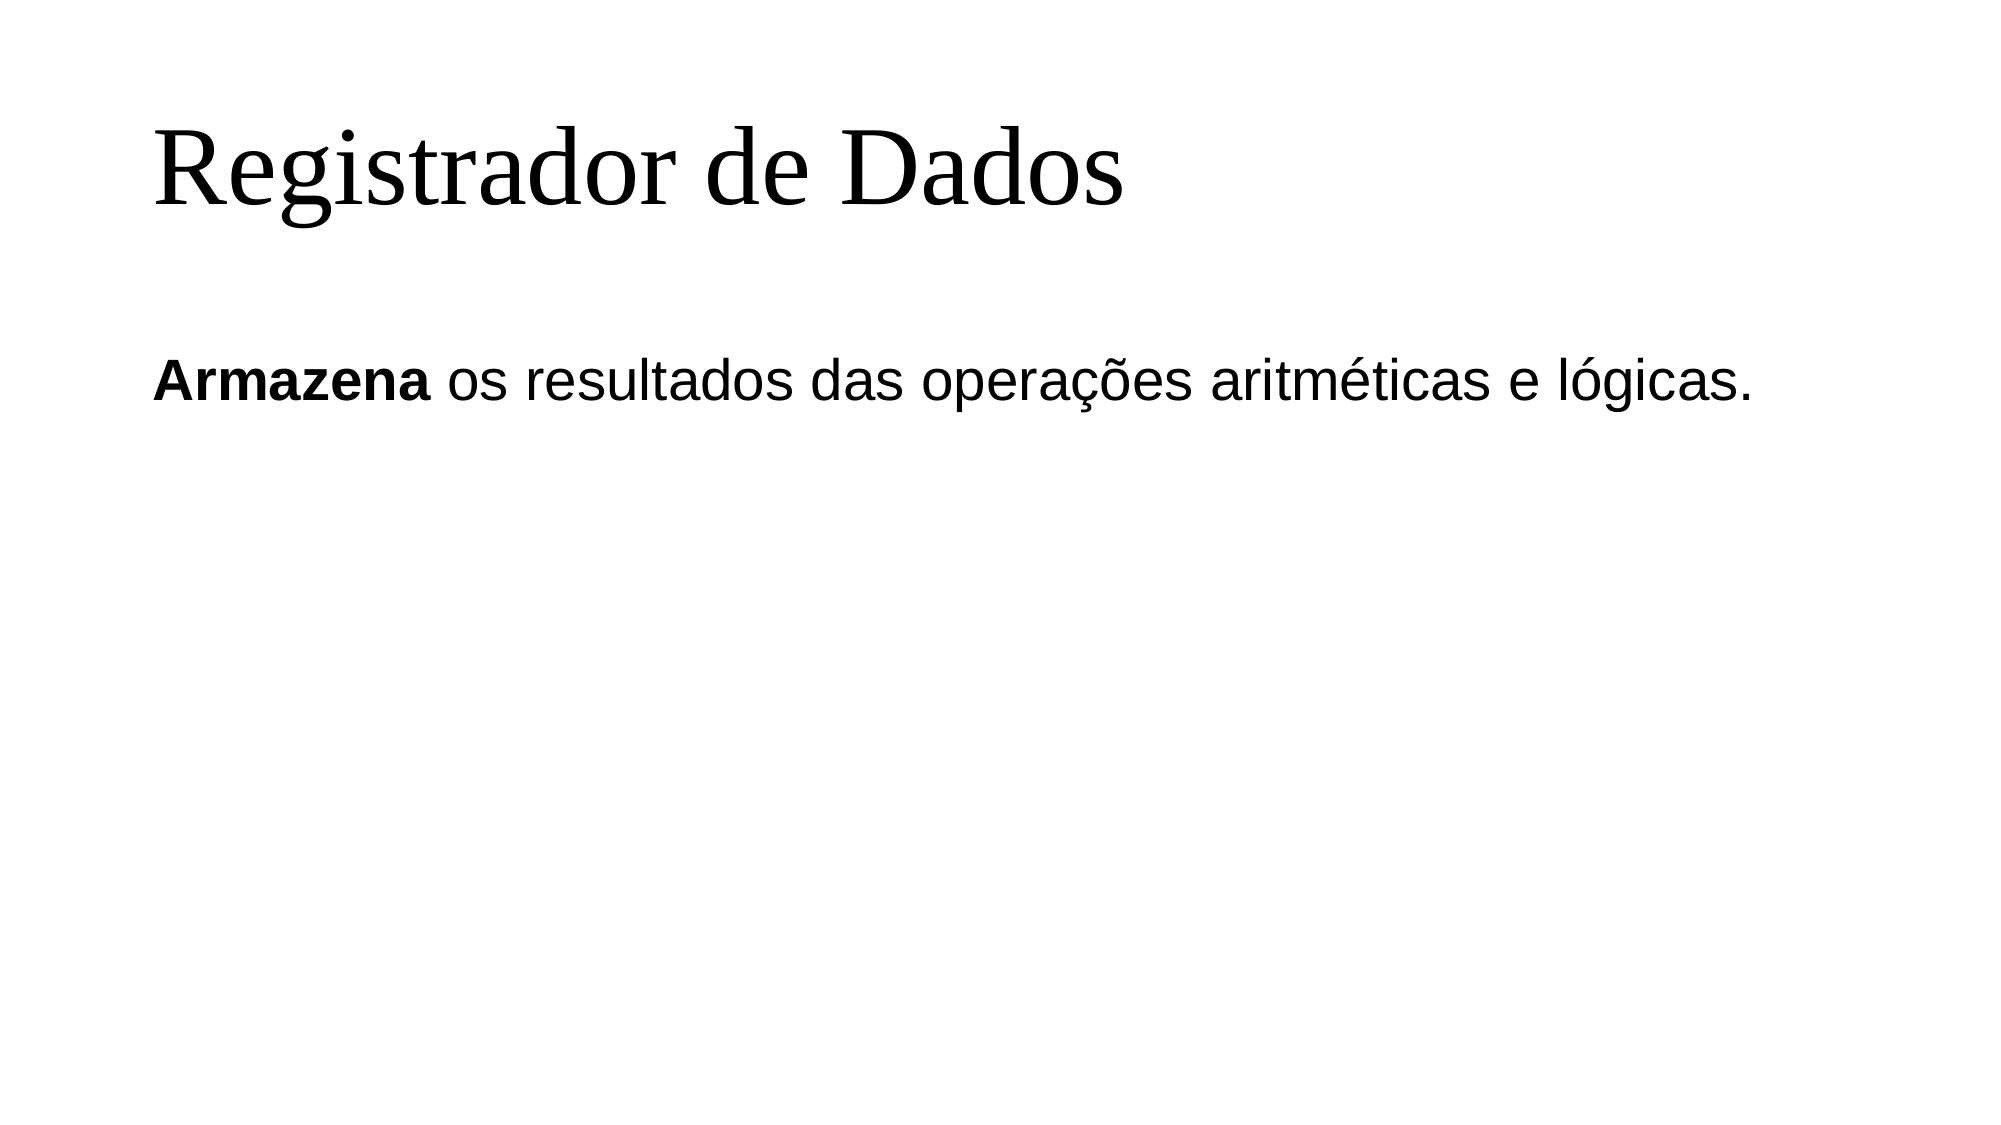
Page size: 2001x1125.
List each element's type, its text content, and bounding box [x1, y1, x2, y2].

list Armazena os resultados das operações aritméticas e lógicas. [137, 299, 1785, 1014]
title Registrador de Dados [137, 59, 1863, 278]
